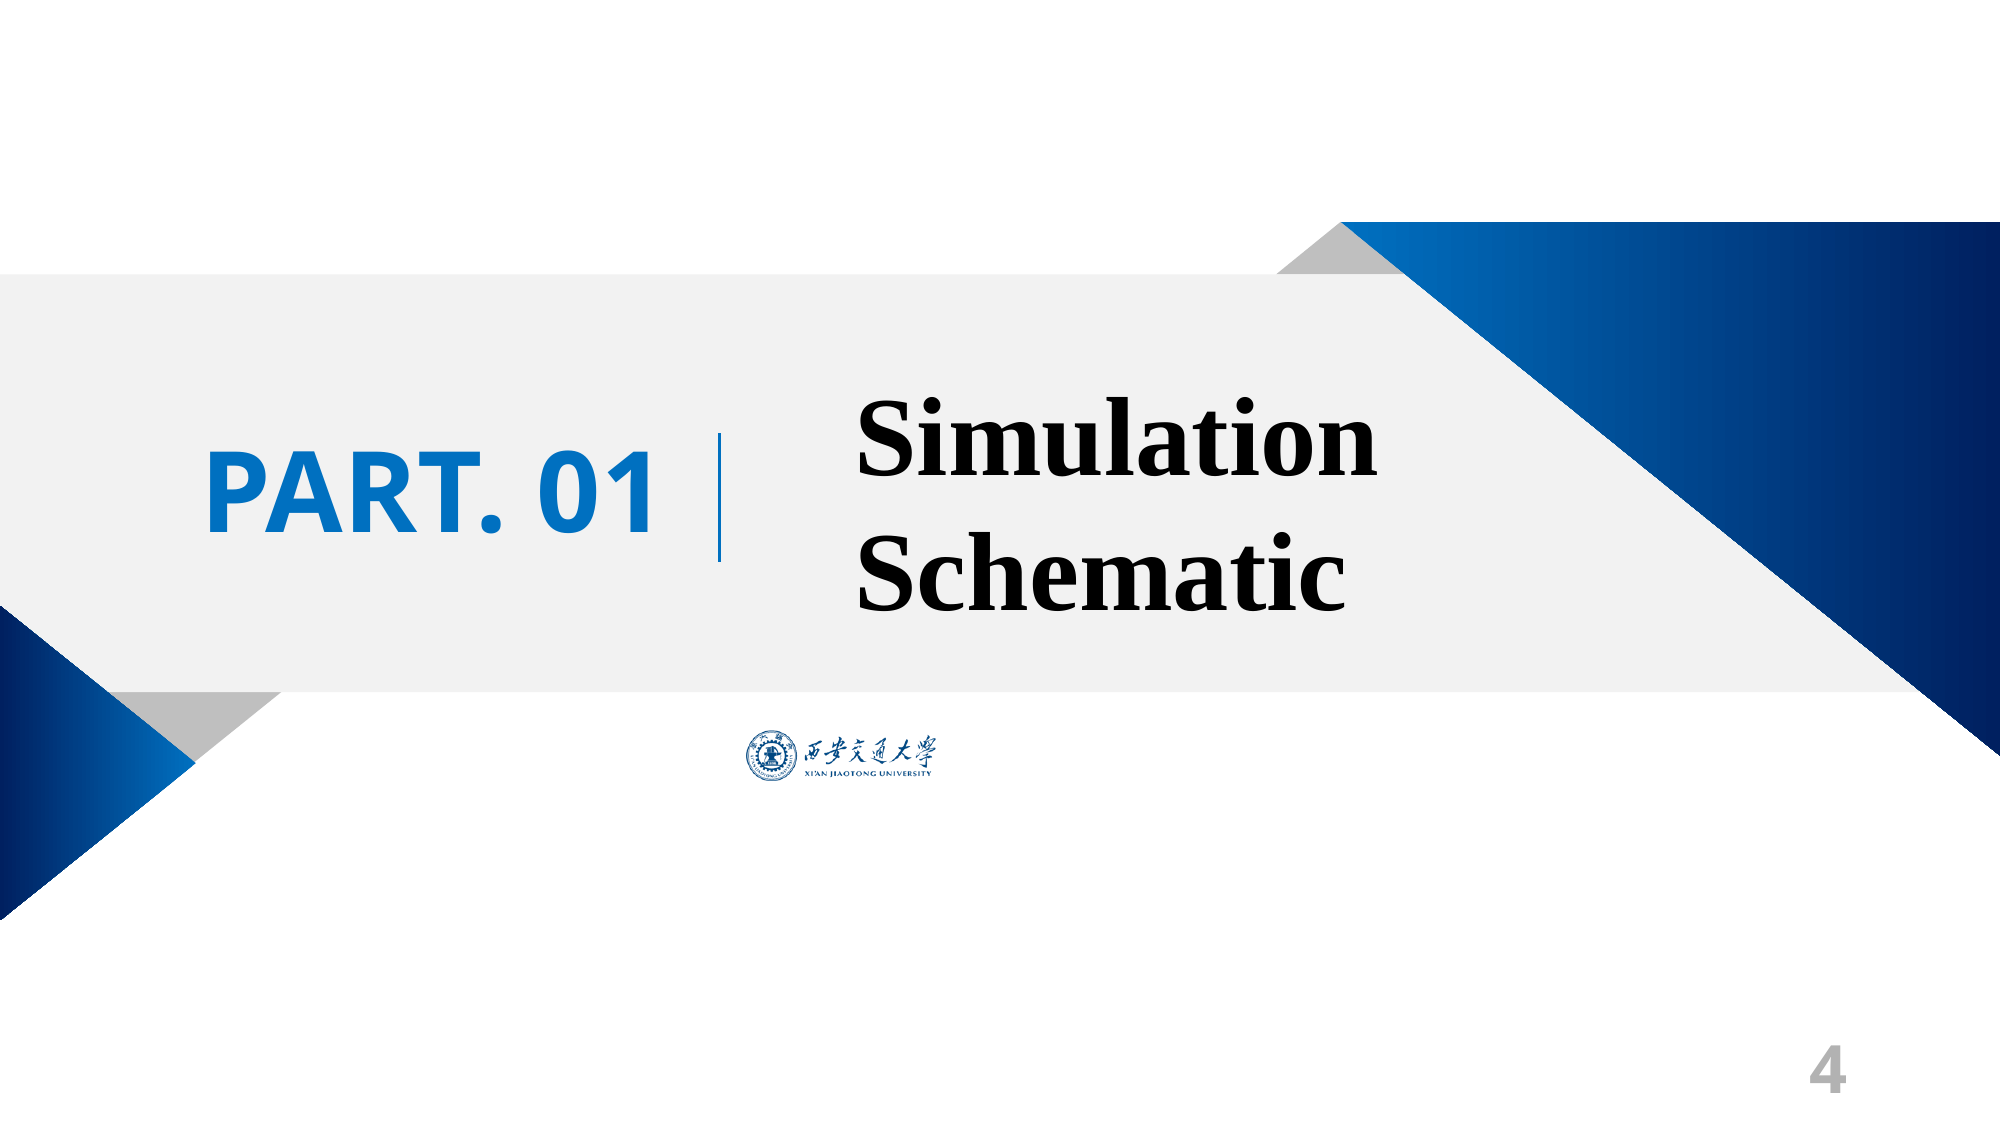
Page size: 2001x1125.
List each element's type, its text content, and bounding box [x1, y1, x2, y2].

text_box [0, 604, 198, 922]
text_box [0, 273, 1919, 693]
text_box PART. 01 [185, 412, 681, 563]
picture [746, 724, 944, 787]
text_box [1276, 222, 1400, 273]
slide_number 4 [1412, 1042, 1863, 1103]
text_box [112, 693, 282, 762]
text_box Simulation Schematic [839, 355, 1738, 641]
text_box [1337, 220, 2000, 757]
